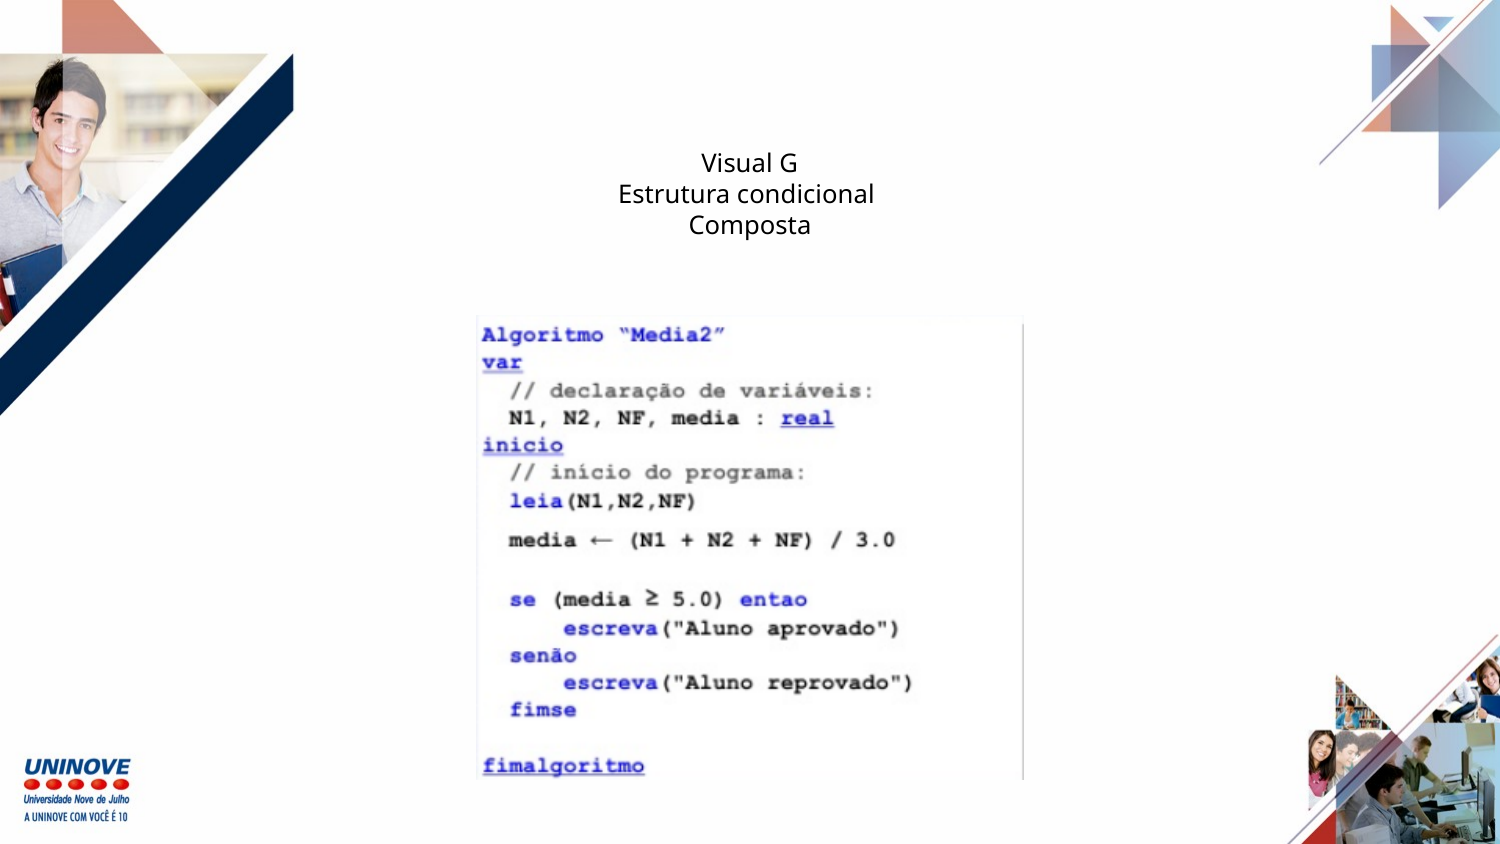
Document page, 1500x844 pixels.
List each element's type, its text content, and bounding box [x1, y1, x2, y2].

title Visual G Estrutura condicional Composta [75, 138, 1425, 279]
picture [0, 0, 1500, 844]
